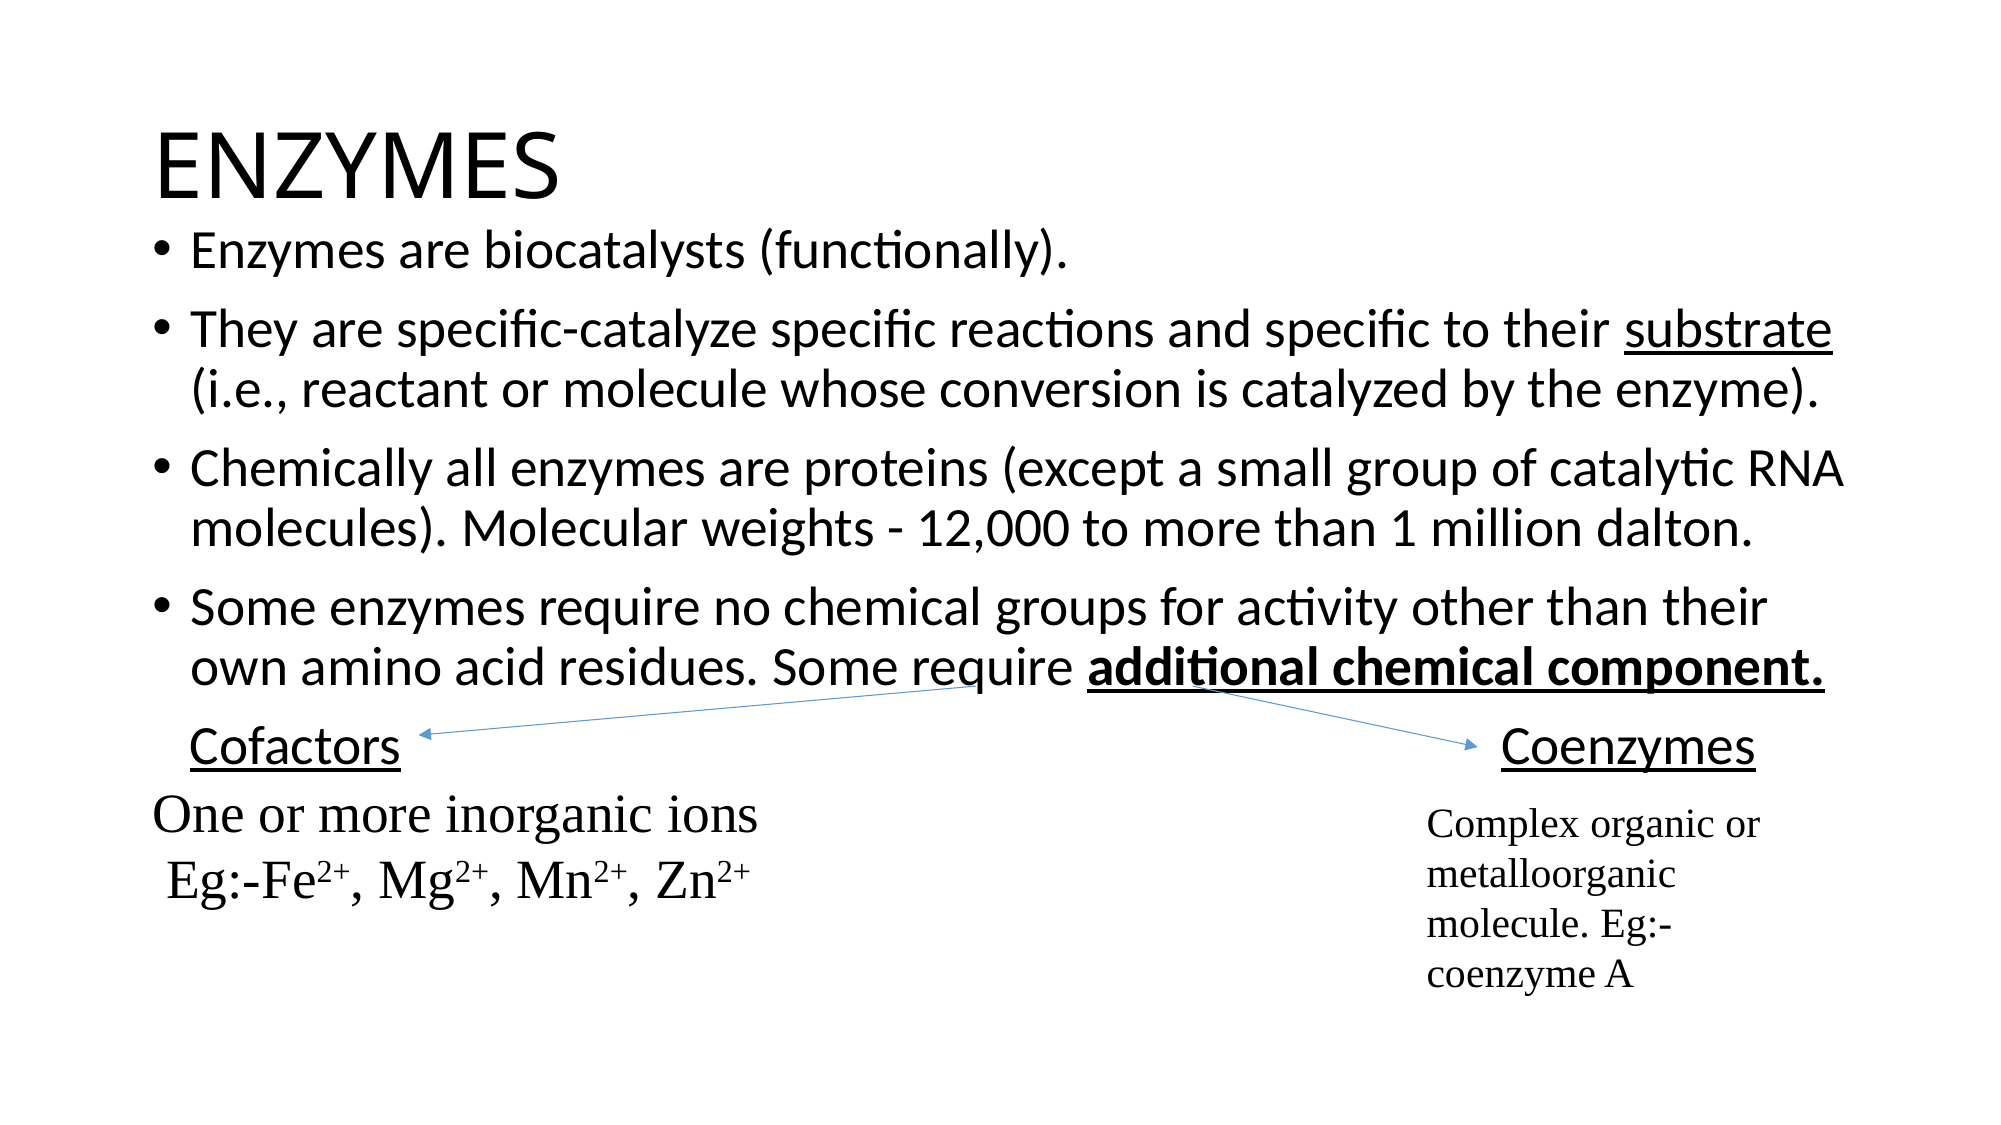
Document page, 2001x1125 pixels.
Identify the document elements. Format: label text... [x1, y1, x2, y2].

text_box Complex organic or metalloorganic molecule. Eg:- coenzyme A [1411, 787, 1780, 897]
text_box [0, 175, 2000, 251]
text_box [418, 686, 976, 736]
title ENZYMES [137, 59, 1863, 175]
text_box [1192, 686, 1478, 748]
list Enzymes are biocatalysts (functionally). They are specific-catalyze specific reactions and specific to their substrate (i.e., reactant or molecule whose conversion is catalyzed by the enzyme). Chemically all enzymes are proteins (except a small group of catalytic RNA molecules). Molecular weights - 12,000 to more than 1 million dalton. Some enzymes require no chemical groups for activity other than their own amino acid residues. Some require additional chemical component. Cofactors Coenzymes One or more inorganic ions Eg:-Fe2+, Mg2+, Mn2+, Zn2+ [137, 251, 1863, 927]
